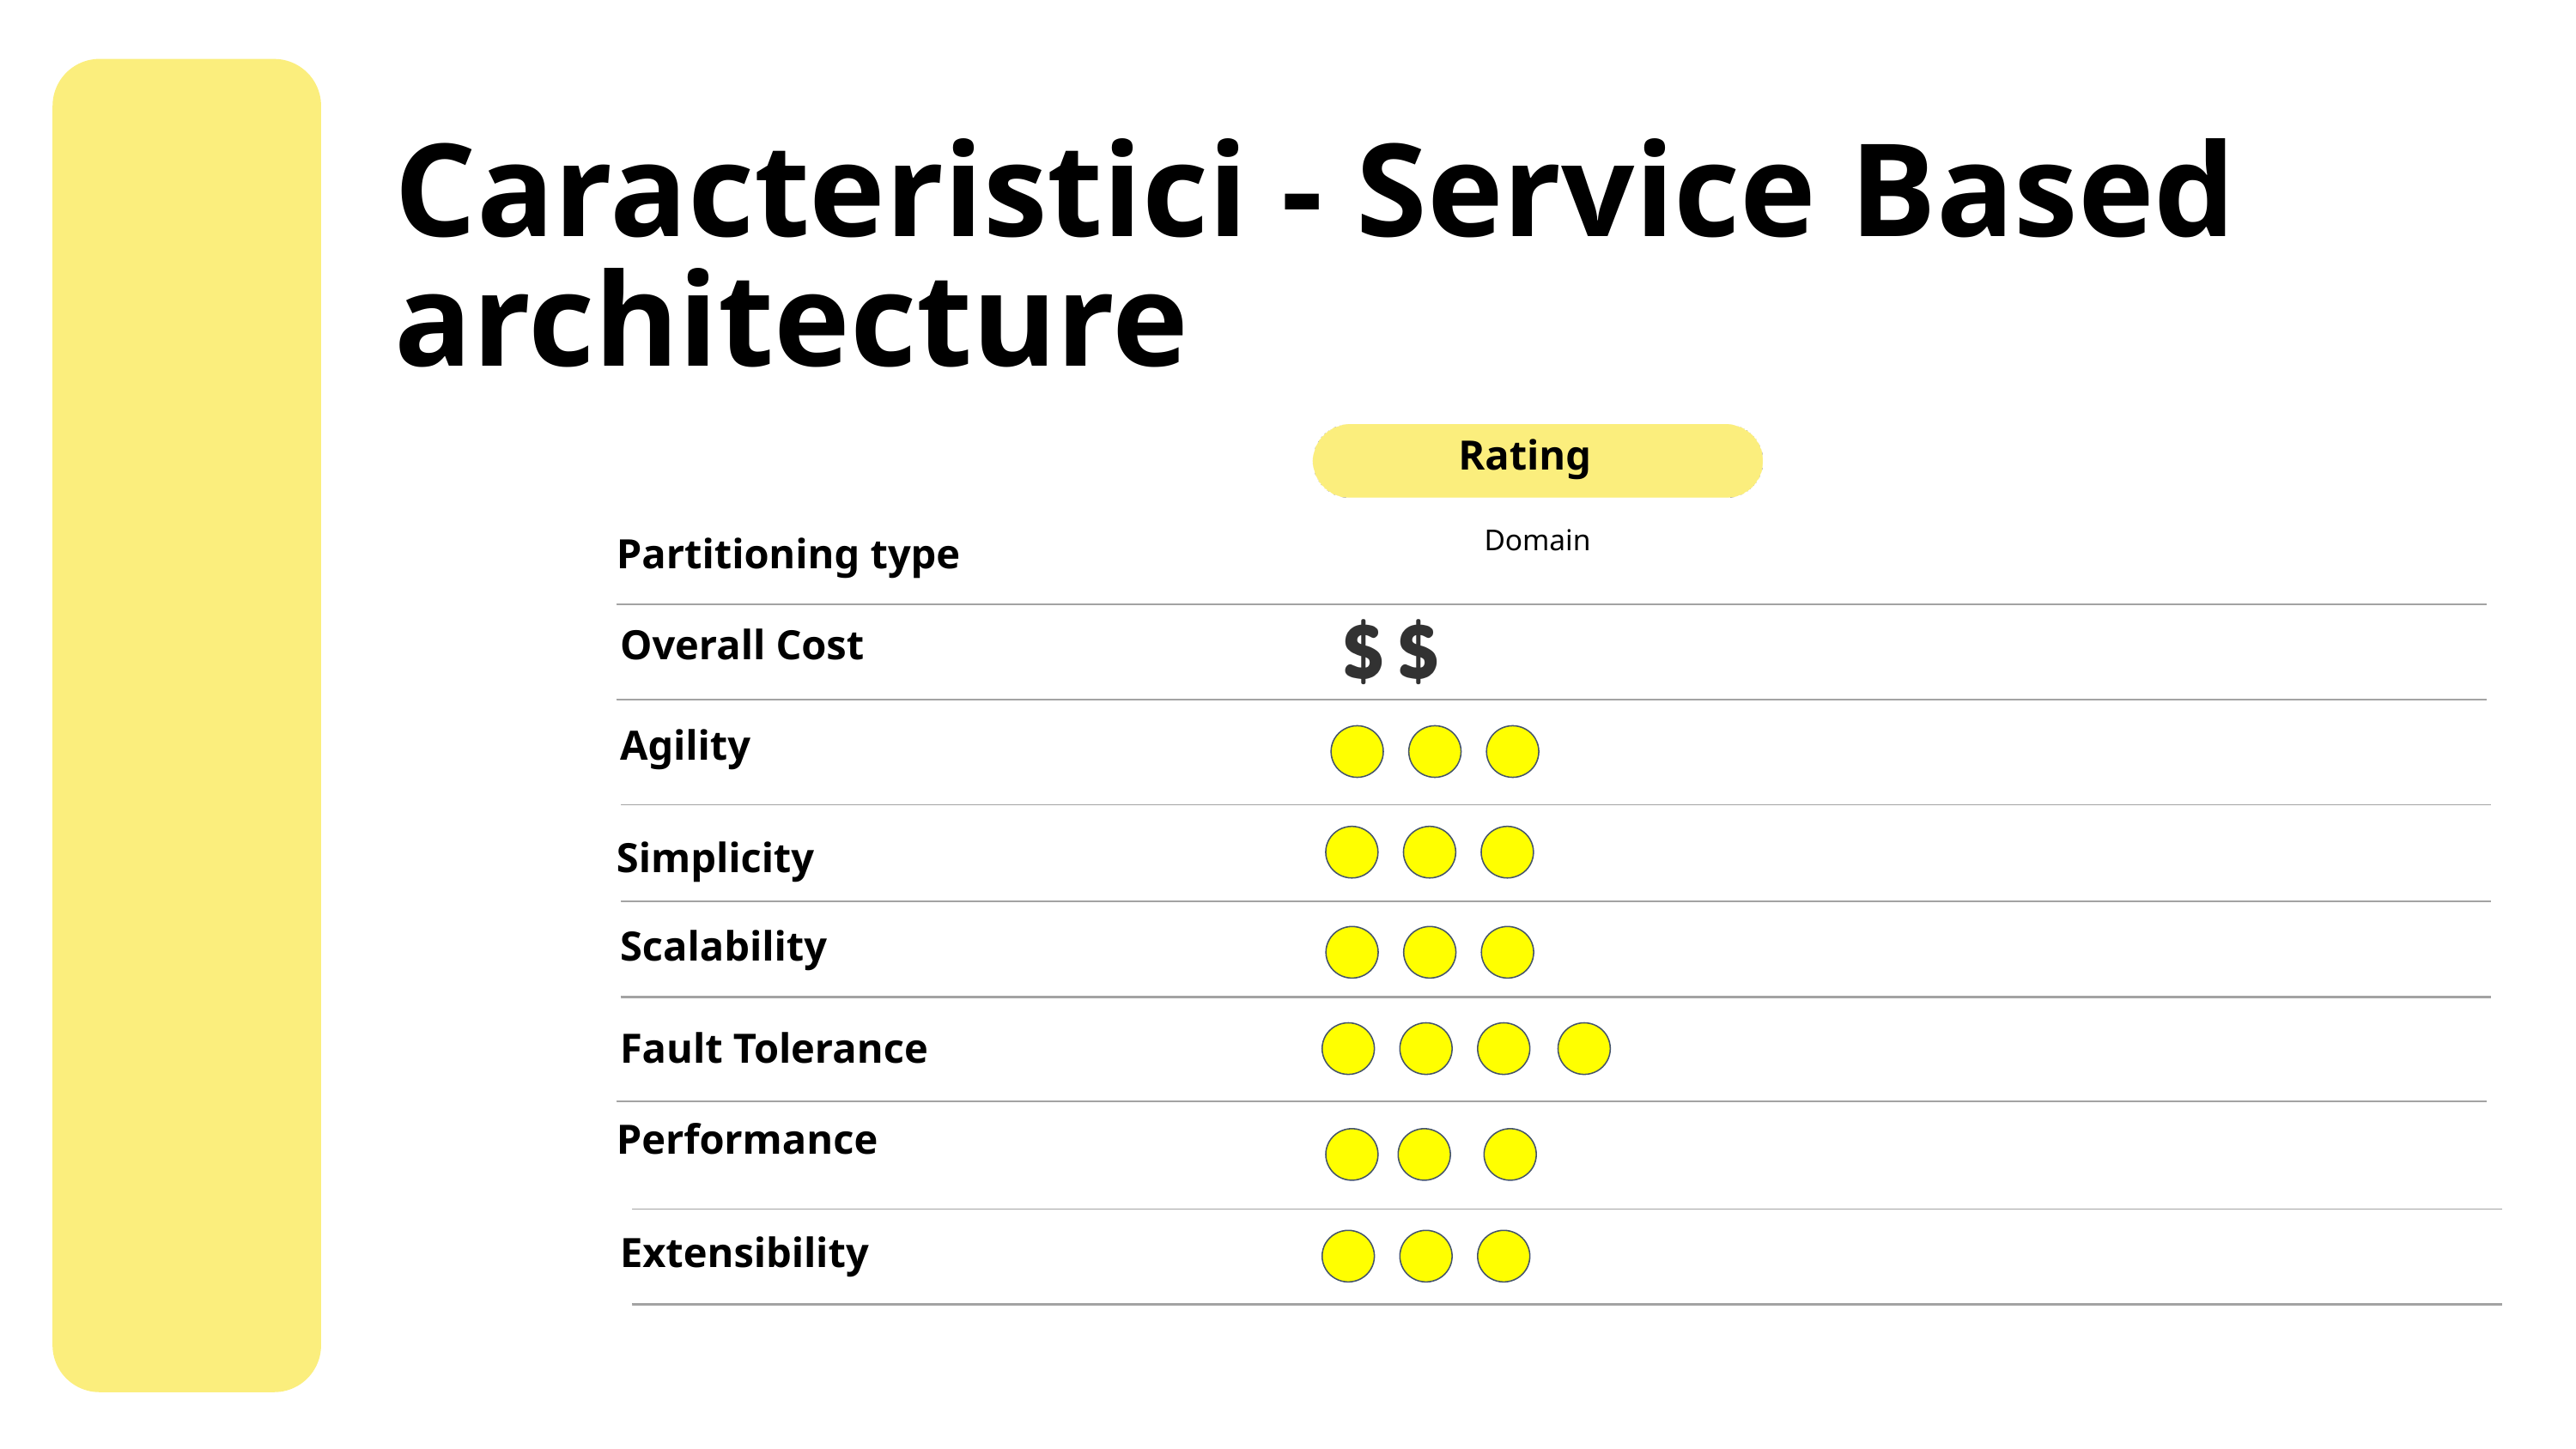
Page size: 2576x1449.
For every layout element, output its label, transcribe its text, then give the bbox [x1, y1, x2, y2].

text_box [1400, 1022, 1453, 1075]
picture [616, 602, 2488, 605]
picture [1325, 614, 1455, 688]
text_box [1325, 826, 1378, 878]
text_box [1481, 926, 1534, 979]
text_box [1477, 1022, 1530, 1075]
text_box Simplicity [616, 839, 991, 933]
picture [631, 1302, 2502, 1306]
text_box [1481, 826, 1534, 878]
text_box [1558, 1022, 1611, 1075]
text_box Domain [1450, 527, 1625, 562]
picture [619, 995, 2491, 998]
text_box [1484, 1128, 1537, 1180]
text_box [1331, 725, 1384, 778]
text_box [1398, 1128, 1451, 1180]
text_box Overall Cost [620, 626, 1012, 676]
text_box [1321, 1230, 1375, 1282]
text_box [1326, 926, 1379, 979]
text_box [1486, 725, 1540, 778]
picture [1312, 424, 1764, 499]
text_box Performance [616, 1120, 991, 1215]
picture [619, 899, 2491, 902]
text_box Fault Tolerance [620, 1029, 1012, 1080]
text_box [1477, 1230, 1530, 1282]
text_box [52, 58, 321, 1392]
text_box Caracteristici - Service Based architecture [394, 132, 2487, 287]
text_box Partitioning type [616, 535, 991, 592]
text_box [1321, 1022, 1375, 1075]
picture [616, 697, 2488, 701]
text_box [1400, 1230, 1453, 1282]
picture [619, 802, 2491, 806]
text_box [1403, 826, 1456, 878]
text_box Scalability [620, 927, 1012, 978]
text_box [1403, 926, 1456, 979]
text_box [1408, 725, 1461, 778]
text_box Agility [620, 726, 1012, 777]
text_box Extensibility [620, 1234, 1012, 1284]
picture [616, 1099, 2488, 1102]
text_box [1325, 1128, 1378, 1180]
picture [631, 1206, 2502, 1210]
